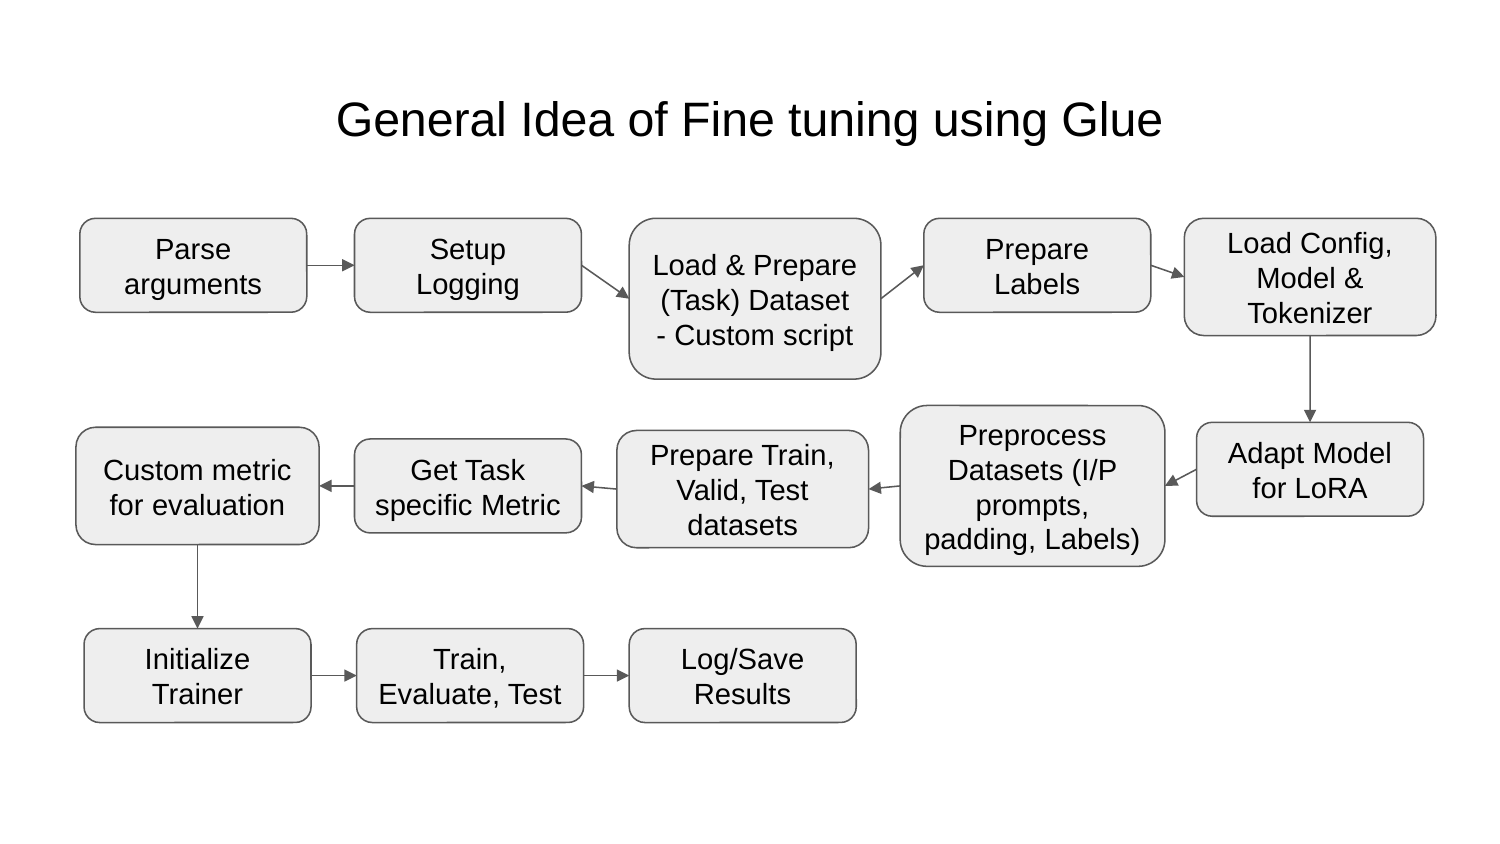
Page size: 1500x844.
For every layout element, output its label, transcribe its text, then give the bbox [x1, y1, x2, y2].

text_box Get Task specific Metric [354, 438, 582, 533]
text_box Initialize Trainer [84, 628, 312, 723]
text_box Prepare Labels [923, 218, 1151, 313]
text_box Load & Prepare (Task) Dataset - Custom script [629, 218, 881, 380]
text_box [1164, 468, 1197, 487]
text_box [868, 485, 901, 490]
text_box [581, 485, 618, 490]
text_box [880, 265, 925, 299]
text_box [581, 265, 630, 299]
text_box Load Config, Model & Tokenizer [1184, 218, 1436, 336]
text_box Log/Save Results [629, 628, 857, 723]
text_box Parse arguments [79, 218, 307, 313]
text_box Custom metric for evaluation [75, 427, 320, 545]
text_box Train, Evaluate, Test [356, 628, 584, 723]
title General Idea of Fine tuning using Glue [51, 72, 1449, 167]
text_box Adapt Model for LoRA [1196, 422, 1424, 517]
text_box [1150, 264, 1185, 278]
text_box Setup Logging [354, 218, 582, 313]
text_box Preprocess Datasets (I/P prompts, padding, Labels) [900, 405, 1165, 567]
text_box Prepare Train, Valid, Test datasets [616, 430, 869, 548]
